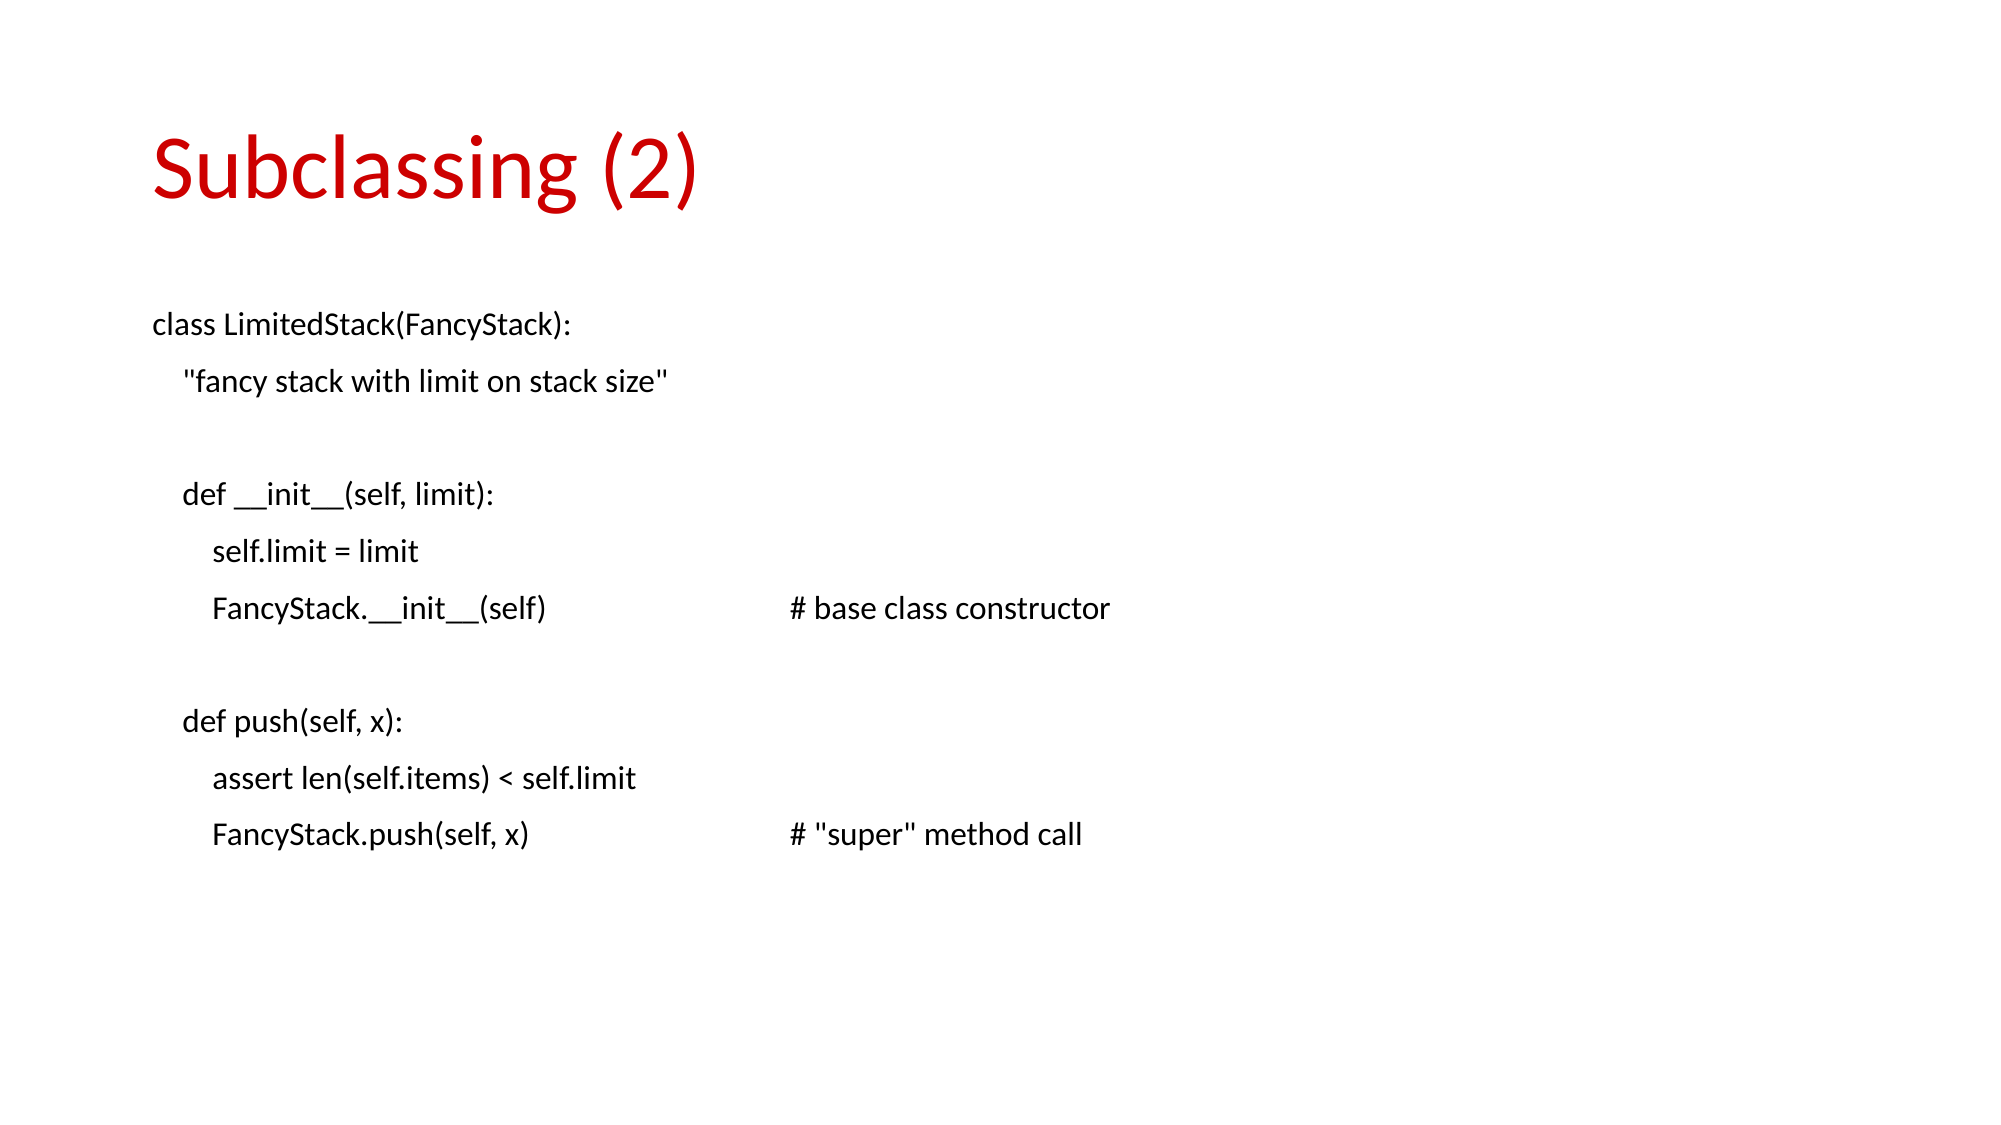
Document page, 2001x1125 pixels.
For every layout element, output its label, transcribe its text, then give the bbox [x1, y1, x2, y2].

title Subclassing (2) [137, 59, 1863, 278]
list class LimitedStack(FancyStack): "fancy stack with limit on stack size" def __init__(self, limit): self.limit = limit FancyStack.__init__(self) # base class constructor def push(self, x): assert len(self.items) < self.limit FancyStack.push(self, x) # "super" method call [137, 299, 1863, 1014]
